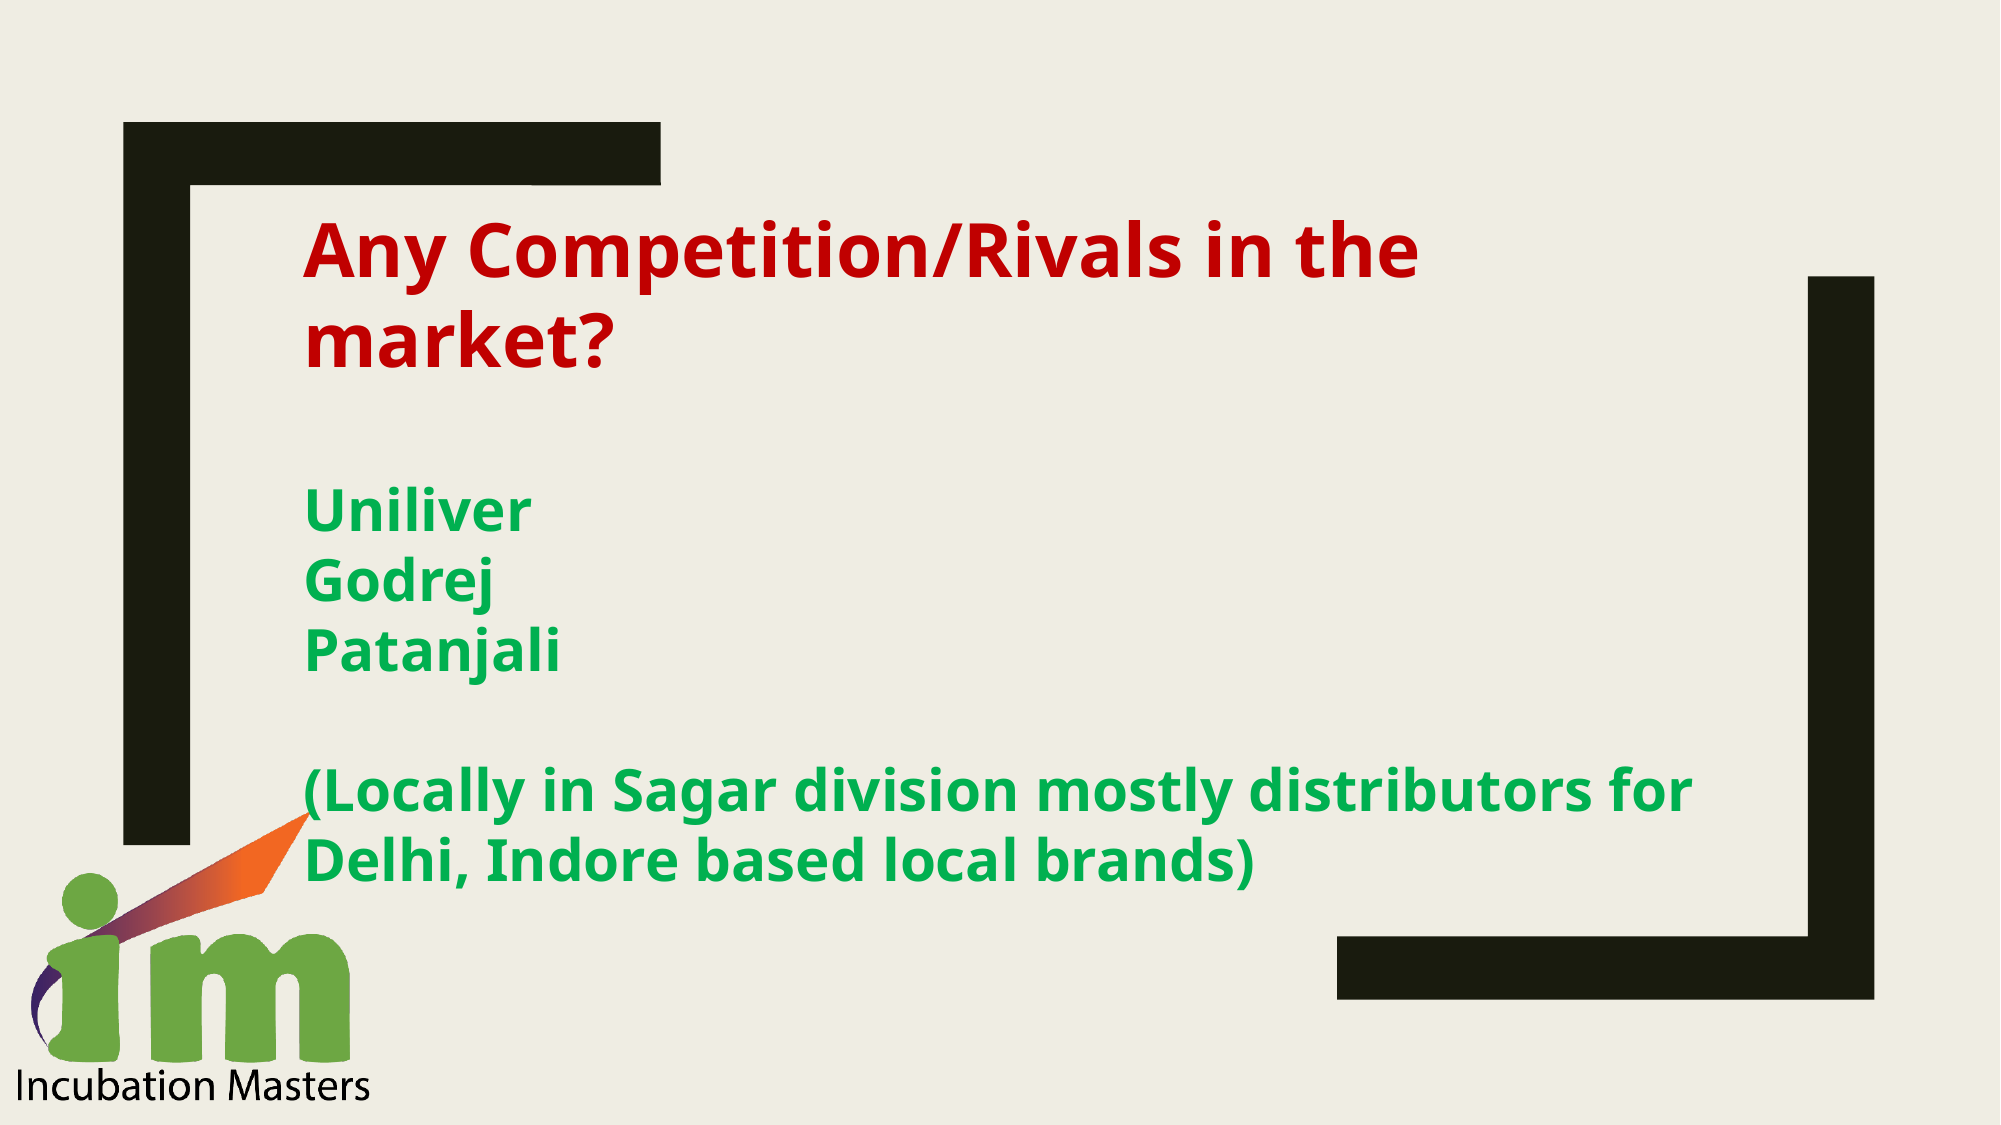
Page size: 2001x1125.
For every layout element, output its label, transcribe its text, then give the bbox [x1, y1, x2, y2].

picture [14, 810, 371, 1111]
text_box Any Competition/Rivals in the market? Uniliver Godrej Patanjali (Locally in Sagar division mostly distributors for Delhi, Indore based local brands) [288, 195, 1750, 901]
